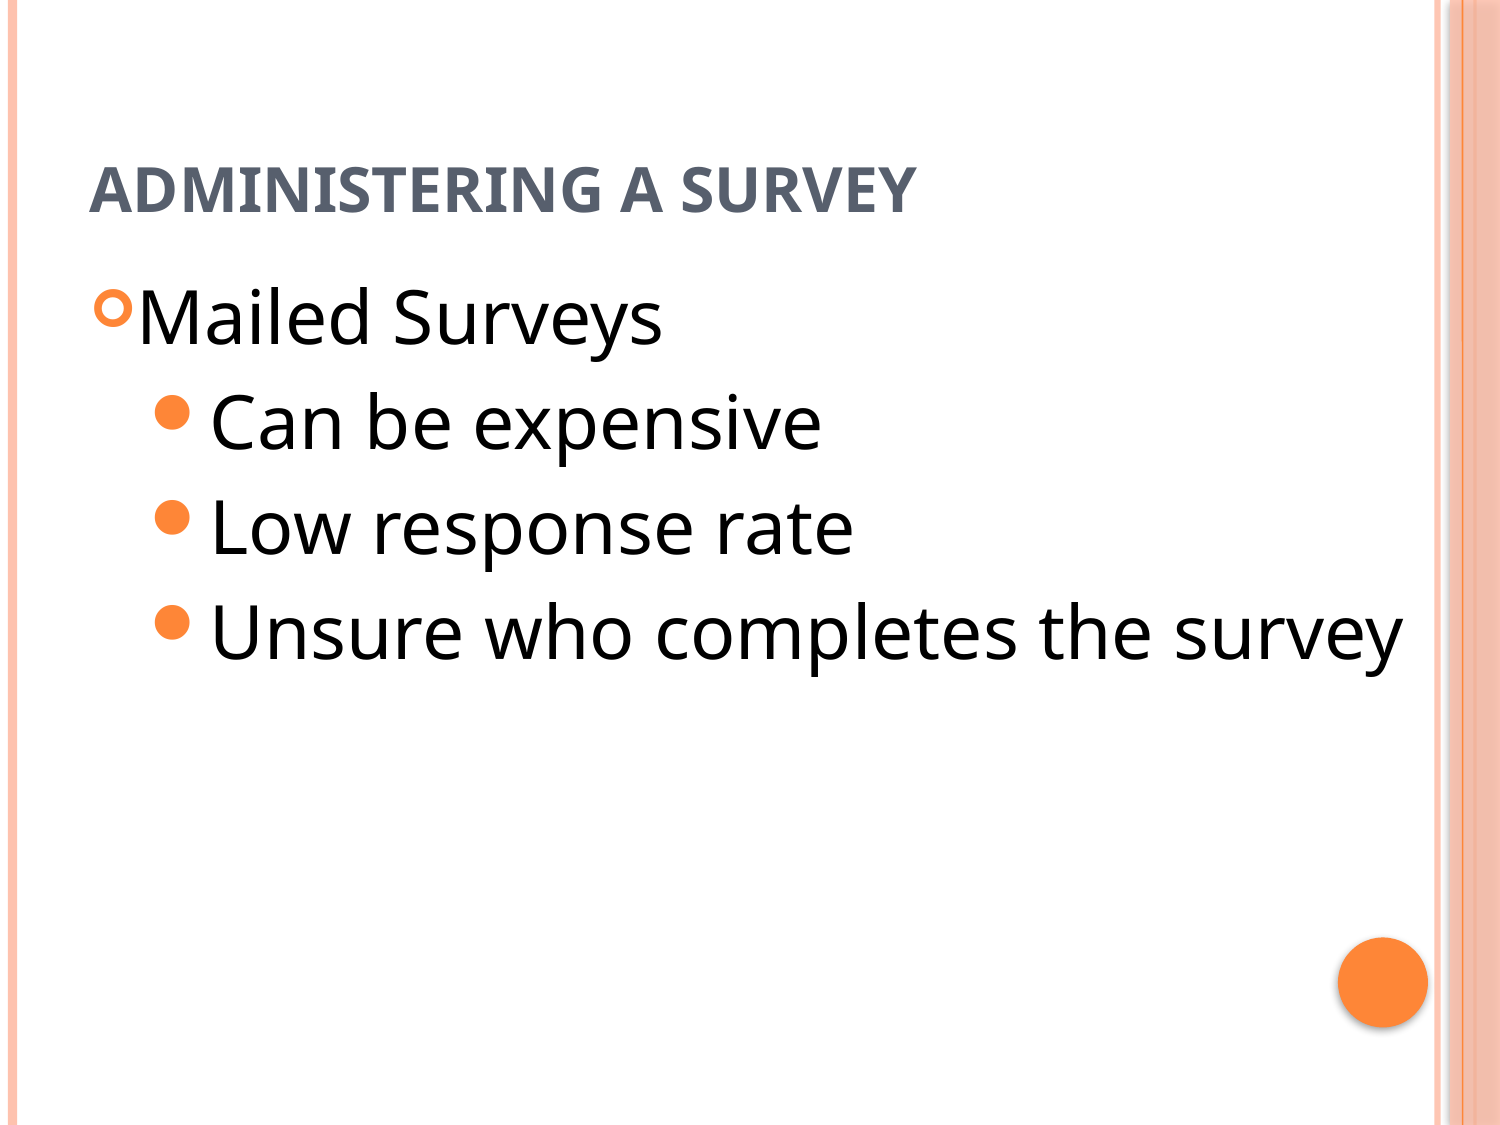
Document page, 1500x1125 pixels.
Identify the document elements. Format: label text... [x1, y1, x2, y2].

title Administering a survey [75, 45, 1300, 233]
list Mailed Surveys Can be expensive Low response rate Unsure who completes the survey [75, 262, 1438, 1062]
